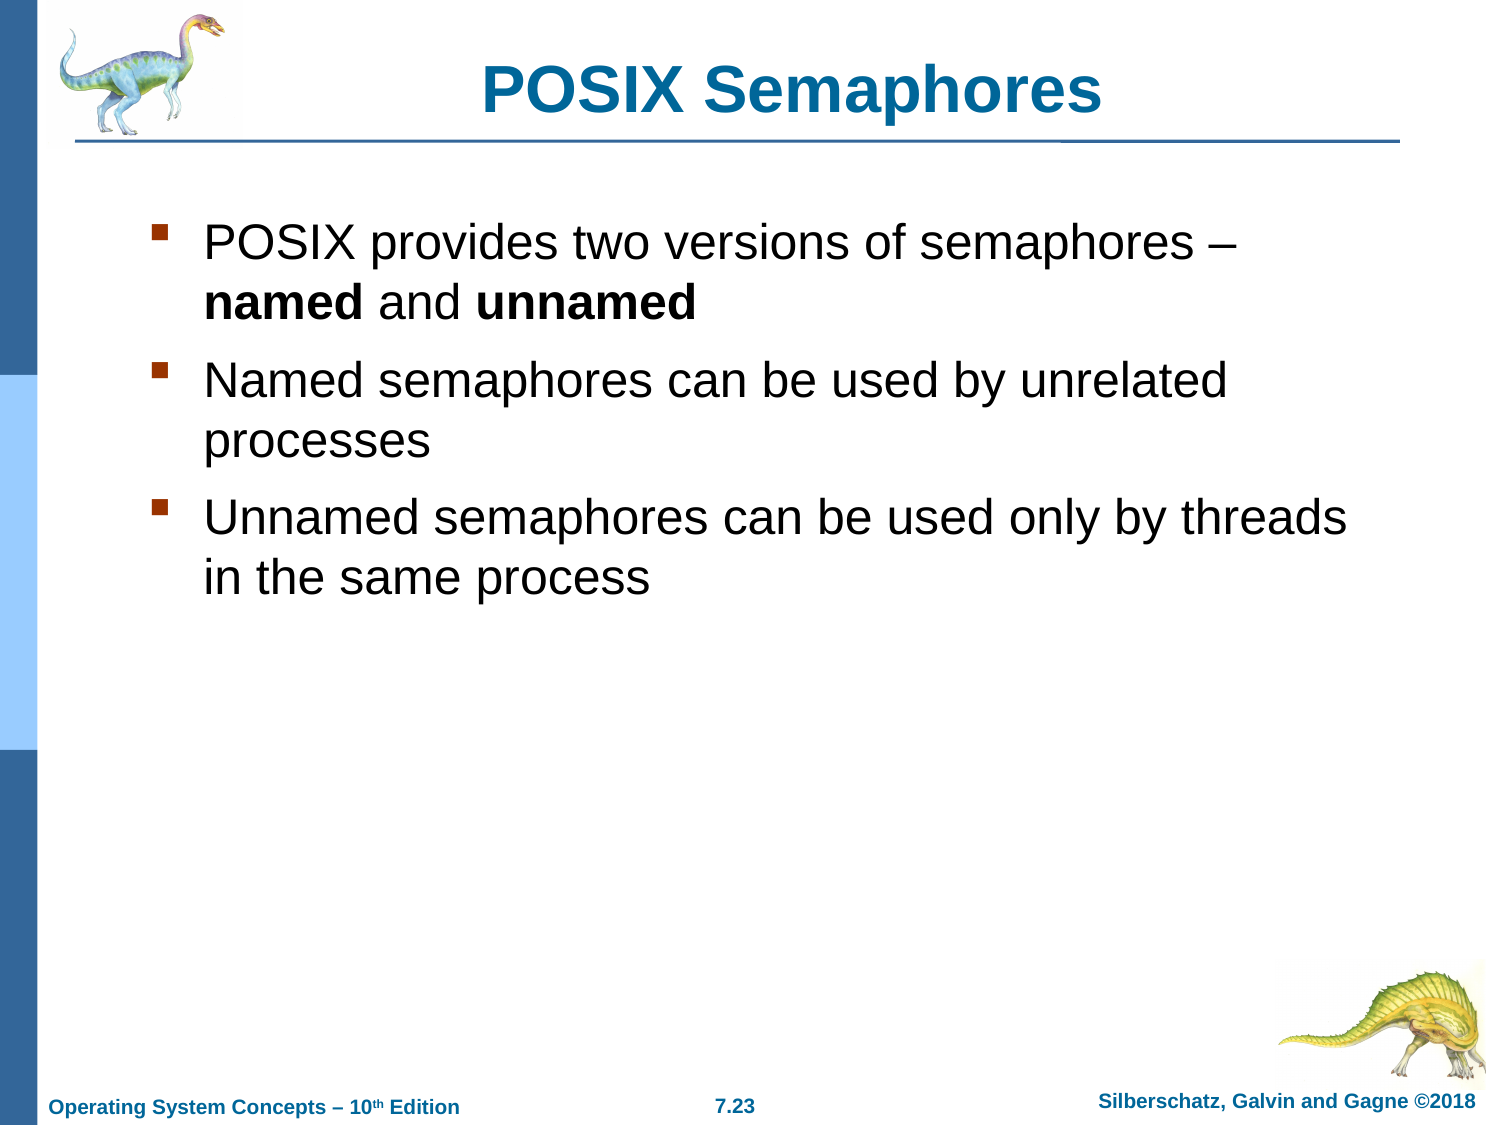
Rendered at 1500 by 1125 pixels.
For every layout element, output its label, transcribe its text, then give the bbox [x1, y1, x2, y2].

picture [1275, 959, 1486, 1090]
title POSIX Semaphores [160, 38, 1425, 133]
list POSIX provides two versions of semaphores – named and unnamed Named semaphores can be used by unrelated processes Unnamed semaphores can be used only by threads in the same process [132, 202, 1400, 946]
picture [46, 0, 243, 149]
